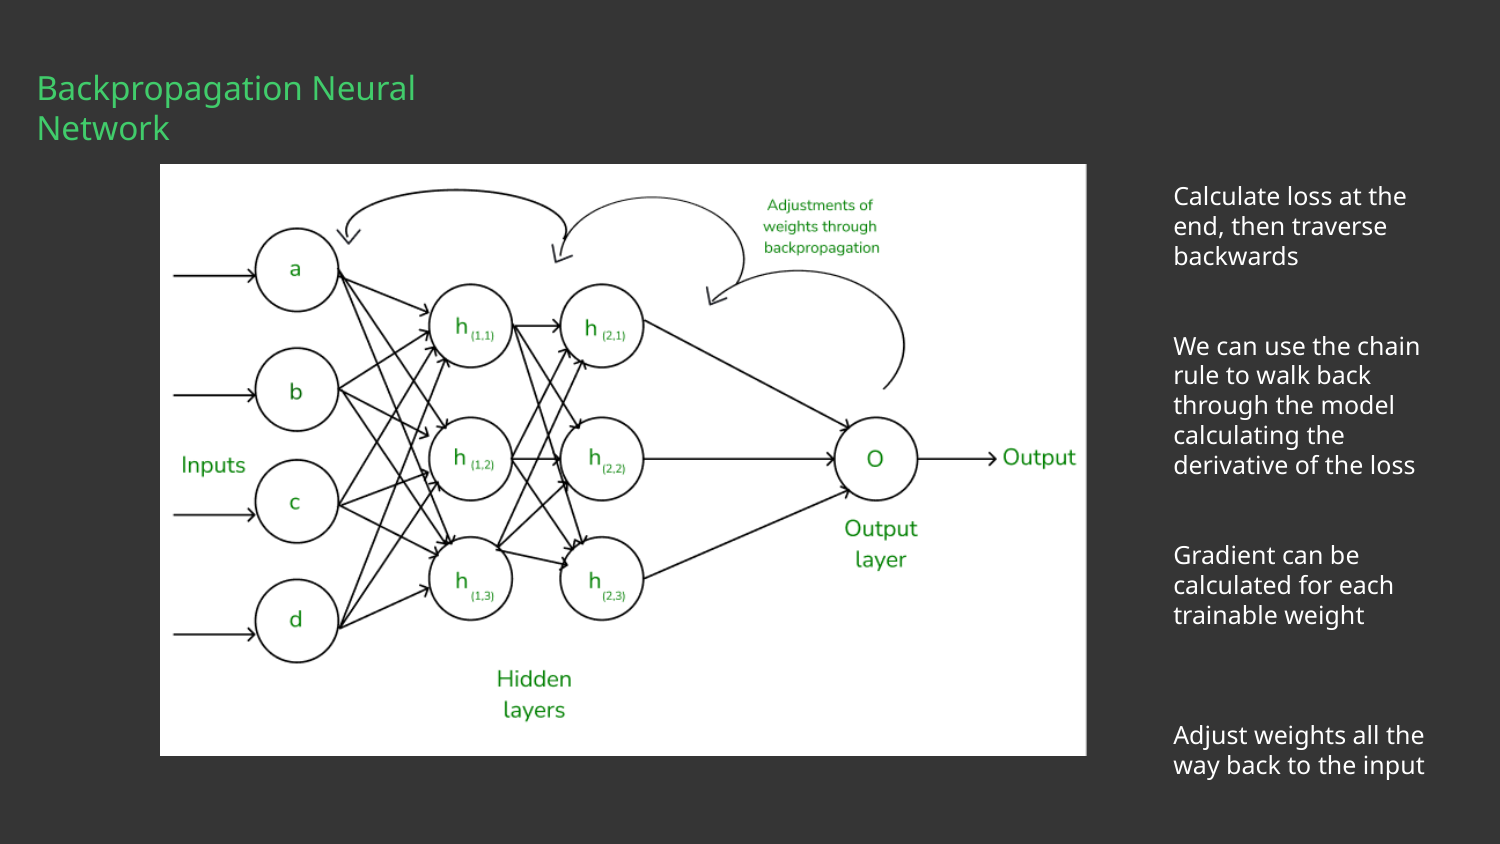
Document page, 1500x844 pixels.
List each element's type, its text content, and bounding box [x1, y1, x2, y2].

text_box Calculate loss at the end, then traverse backwards We can use the chain rule to walk back through the model calculating the derivative of the loss Gradient can be calculated for each trainable weight Adjust weights all the way back to the input [1158, 165, 1471, 755]
picture [160, 164, 1087, 757]
title Backpropagation Neural Network [6, 52, 518, 224]
